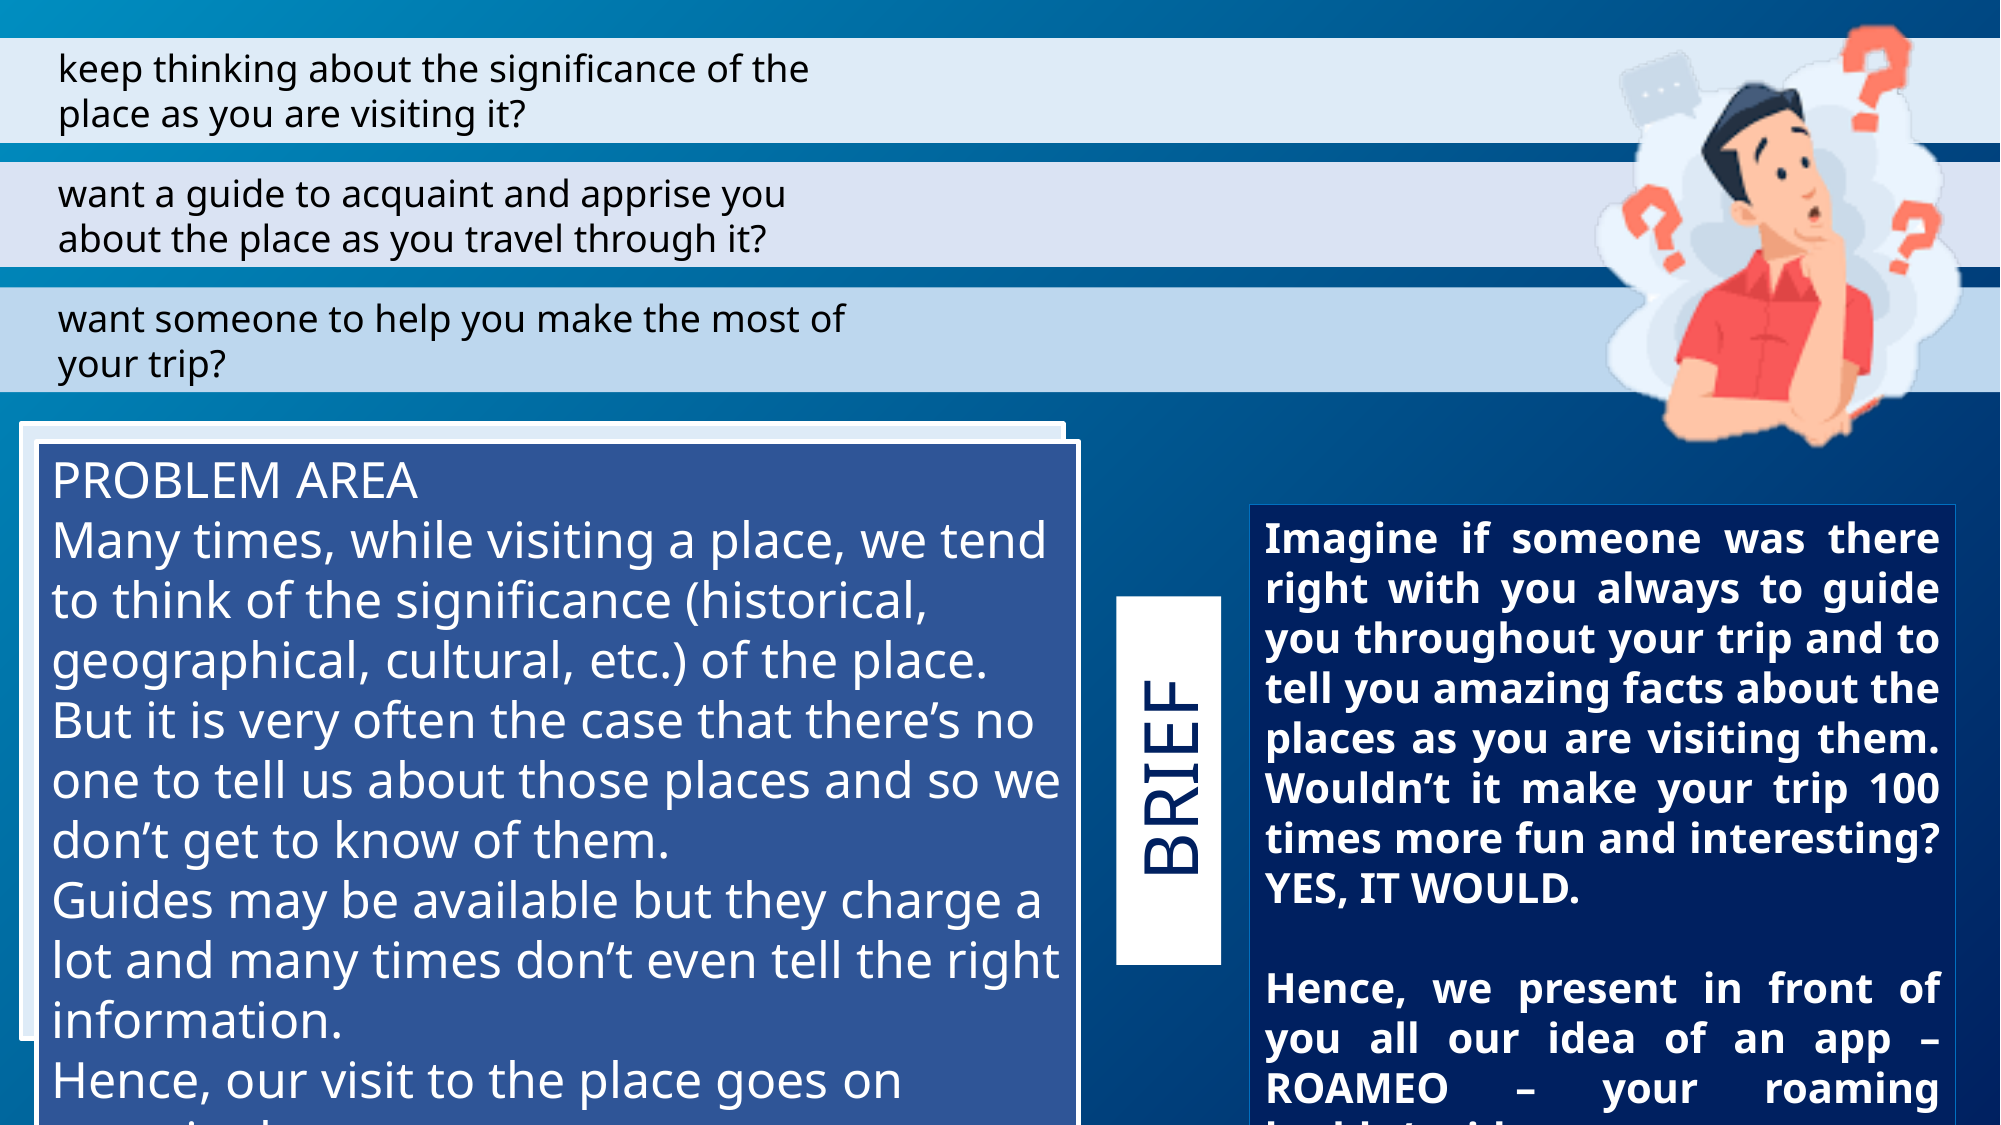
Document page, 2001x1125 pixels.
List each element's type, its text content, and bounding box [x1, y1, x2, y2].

text_box keep thinking about the significance of the place as you are visiting it? [0, 38, 1427, 143]
text_box Imagine if someone was there right with you always to guide you throughout your trip and to tell you amazing facts about the places as you are visiting them. Wouldn’t it make your trip 100 times more fun and interesting? YES, IT WOULD. Hence, we present in front of you all our idea of an app – ROAMEO – your roaming buddy/guide. [1249, 504, 1956, 1125]
text_box want someone to help you make the most of your trip? [0, 287, 1427, 393]
text_box [21, 423, 1064, 1039]
picture [20, 422, 703, 1090]
text_box BRIEF [1116, 596, 1222, 965]
picture [1427, 0, 2000, 502]
text_box PROBLEM AREA Many times, while visiting a place, we tend to think of the significance (historical, geographical, cultural, etc.) of the place. But it is very often the case that there’s no one to tell us about those places and so we don’t get to know of them. Guides may be available but they charge a lot and many times don’t even tell the right information. Hence, our visit to the place goes on meaningless. [36, 441, 1079, 1125]
text_box want a guide to acquaint and apprise you about the place as you travel through it? [0, 162, 1427, 267]
